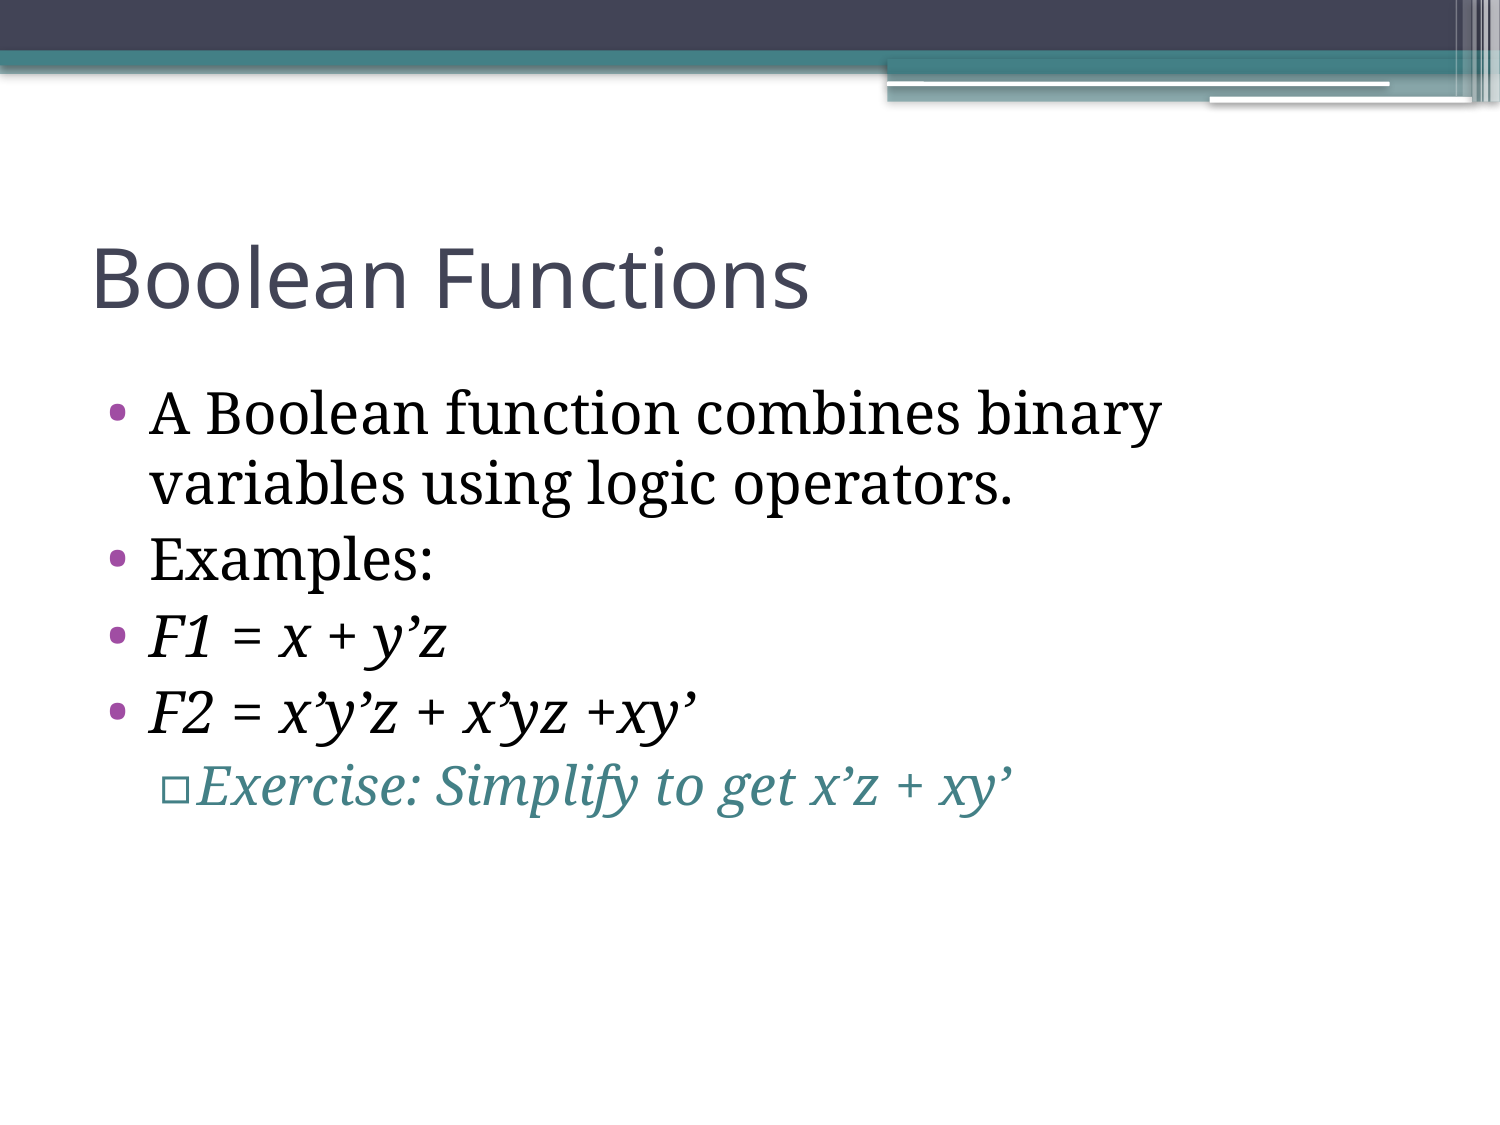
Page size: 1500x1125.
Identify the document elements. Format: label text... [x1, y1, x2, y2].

title Boolean Functions [75, 187, 1425, 363]
list A Boolean function combines binary variables using logic operators. Examples: F1 = x + y’z F2 = x’y’z + x’yz +xy’ Exercise: Simplify to get x’z + xy’ [75, 368, 1425, 1079]
